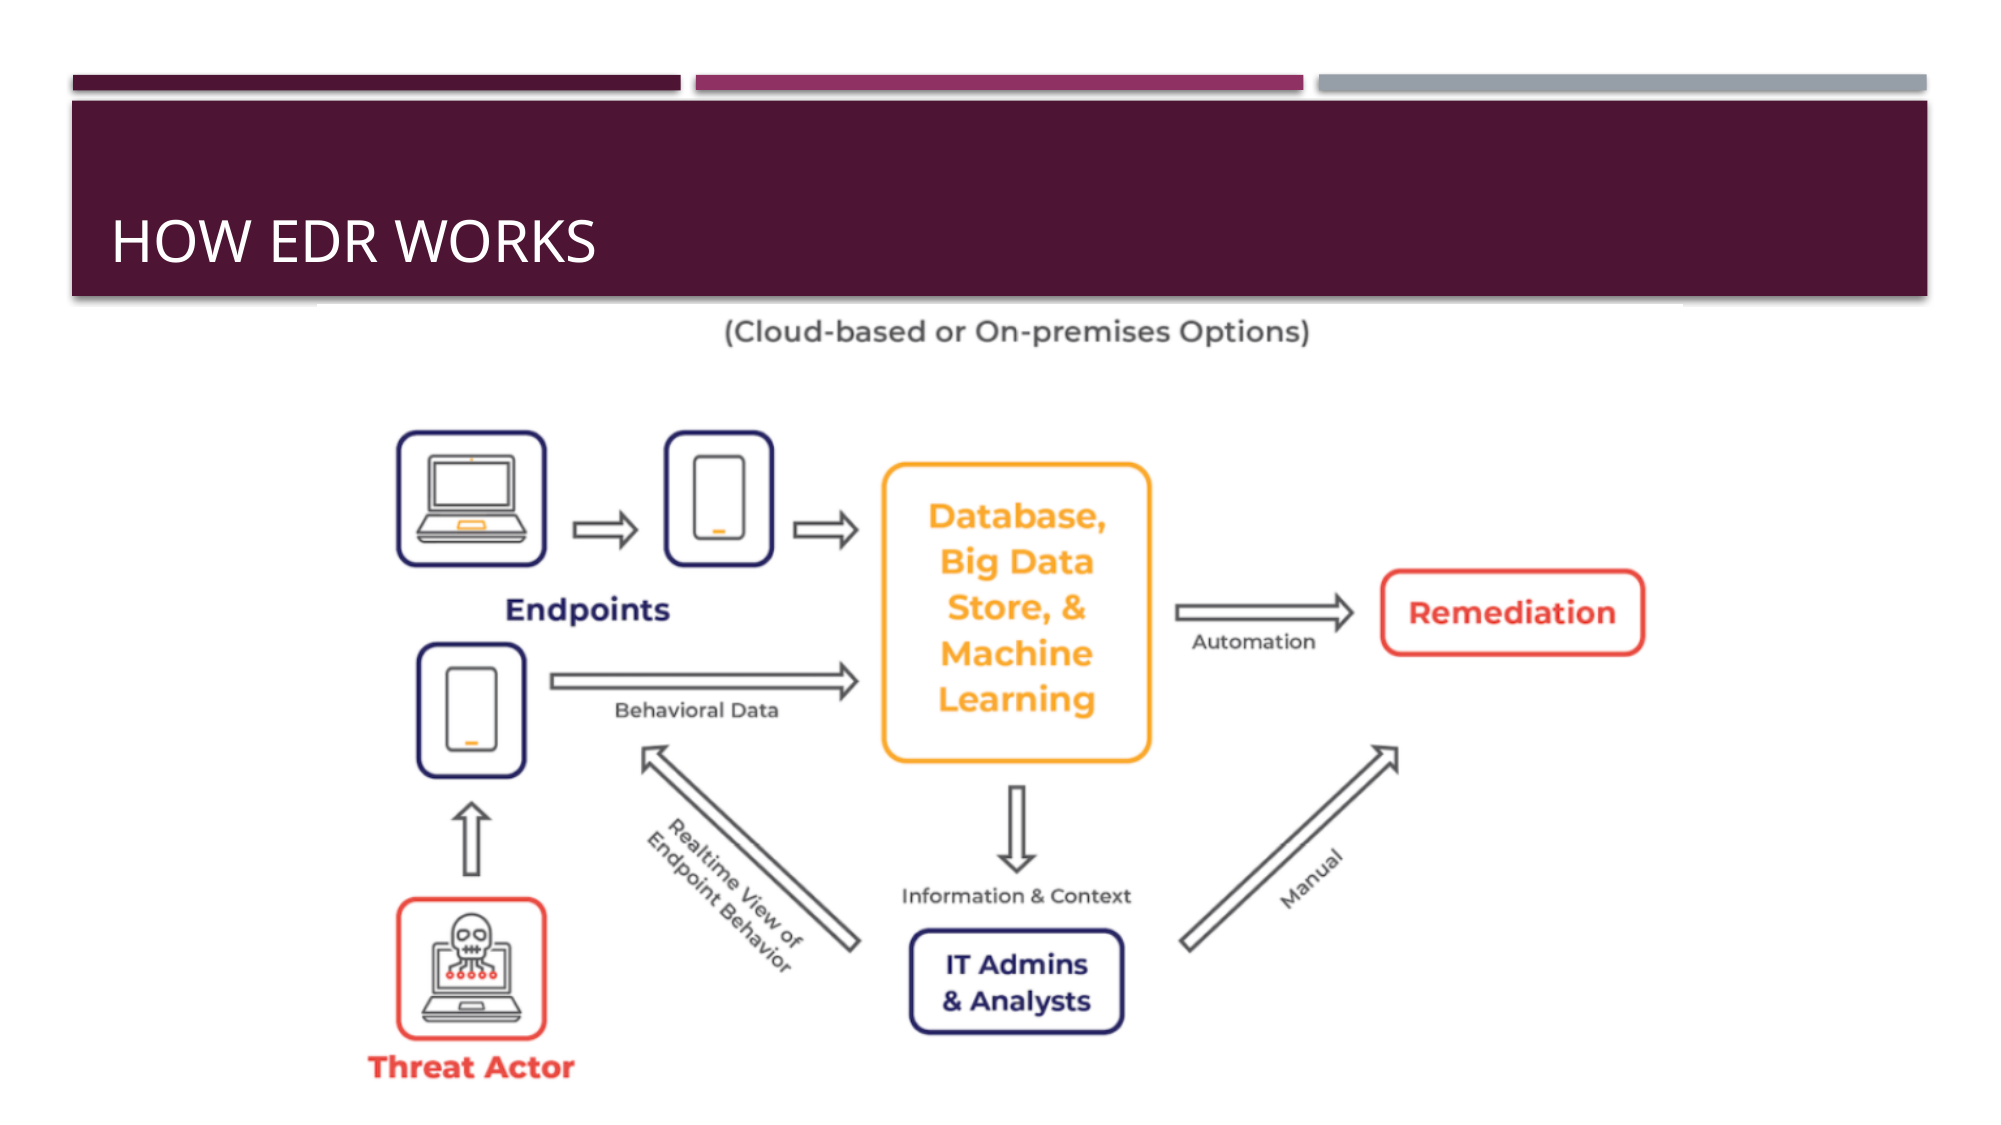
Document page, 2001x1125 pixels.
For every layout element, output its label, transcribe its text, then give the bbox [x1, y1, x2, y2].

title HOW EDR works [95, 115, 1905, 282]
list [316, 304, 1684, 1112]
